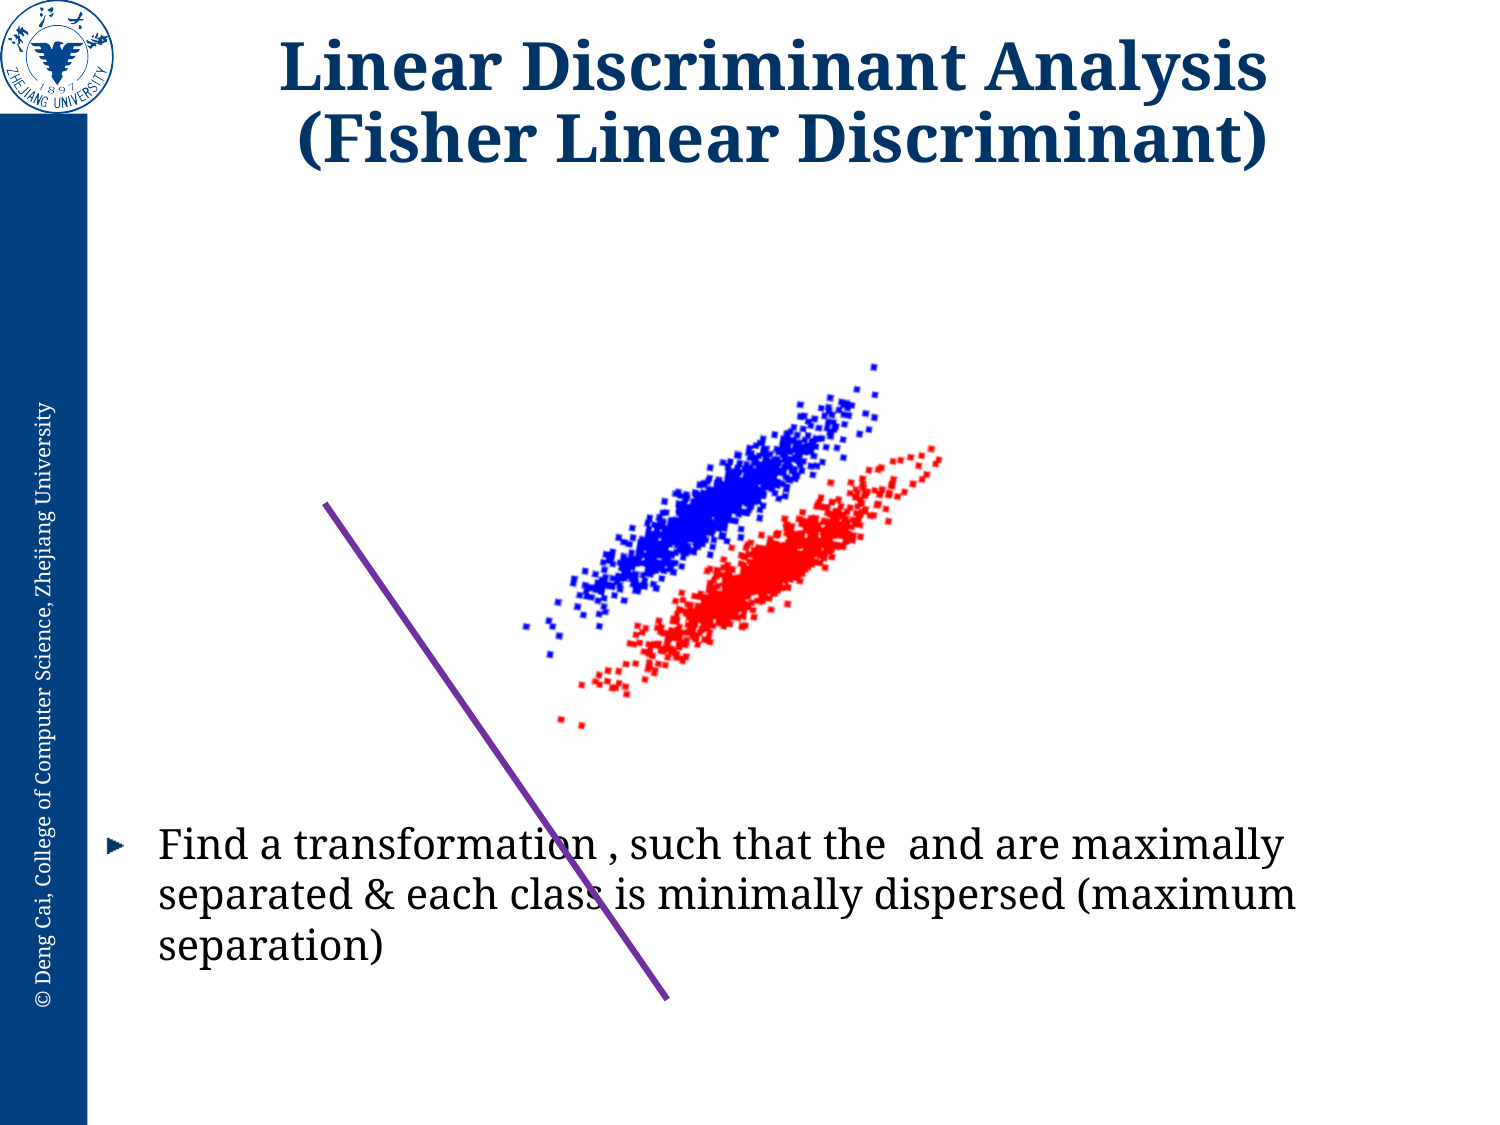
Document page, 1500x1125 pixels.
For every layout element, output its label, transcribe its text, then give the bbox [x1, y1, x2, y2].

title Linear Discriminant Analysis (Fisher Linear Discriminant) [108, 0, 1459, 185]
picture [454, 312, 1007, 717]
picture [0, 0, 108, 114]
picture [101, 832, 124, 854]
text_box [324, 503, 668, 1000]
